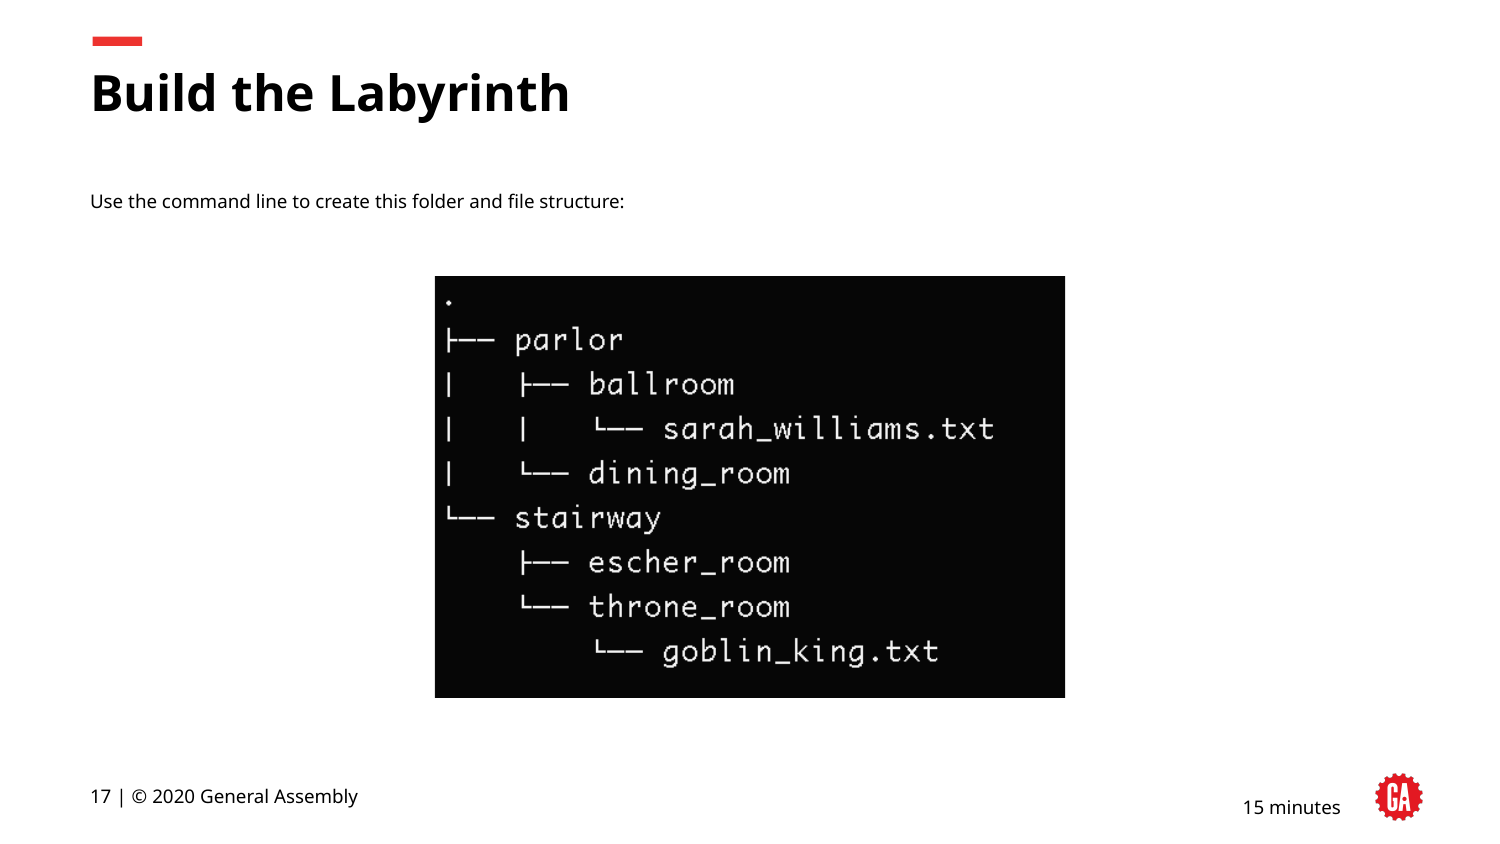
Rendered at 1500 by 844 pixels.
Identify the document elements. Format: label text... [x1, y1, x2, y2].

picture [1373, 771, 1425, 823]
list Use the command line to create this folder and file structure: [75, 171, 1425, 247]
list 15 minutes [750, 773, 1356, 838]
title Build the Labyrinth [75, 46, 1473, 140]
slide_number ‹#› | © 2020 General Assembly [75, 764, 465, 830]
picture [434, 276, 1066, 698]
